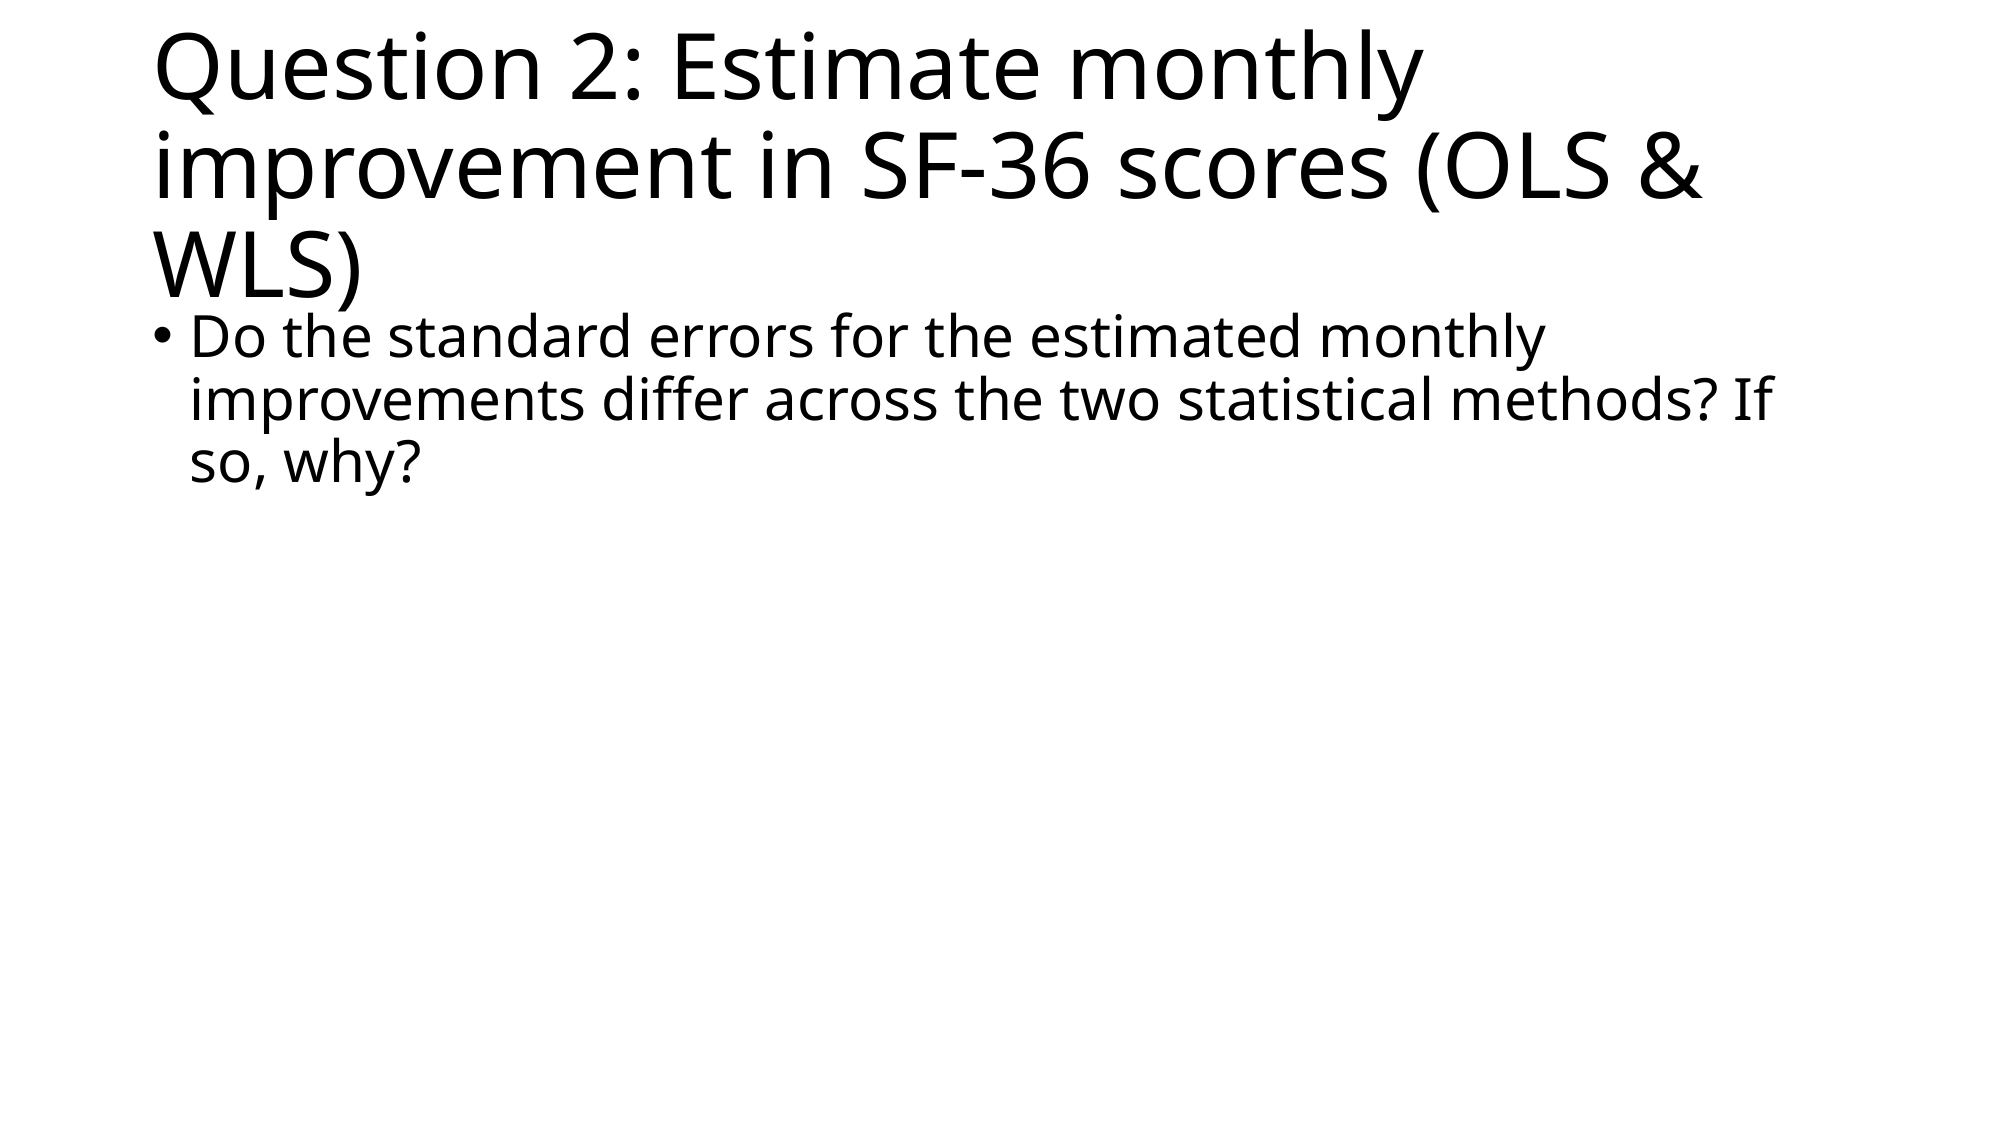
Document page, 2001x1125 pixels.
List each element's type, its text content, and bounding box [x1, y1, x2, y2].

title Question 2: Estimate monthly improvement in SF-36 scores (OLS & WLS) [137, 59, 1863, 278]
list Do the standard errors for the estimated monthly improvements differ across the two statistical methods? If so, why? [137, 299, 1863, 1014]
